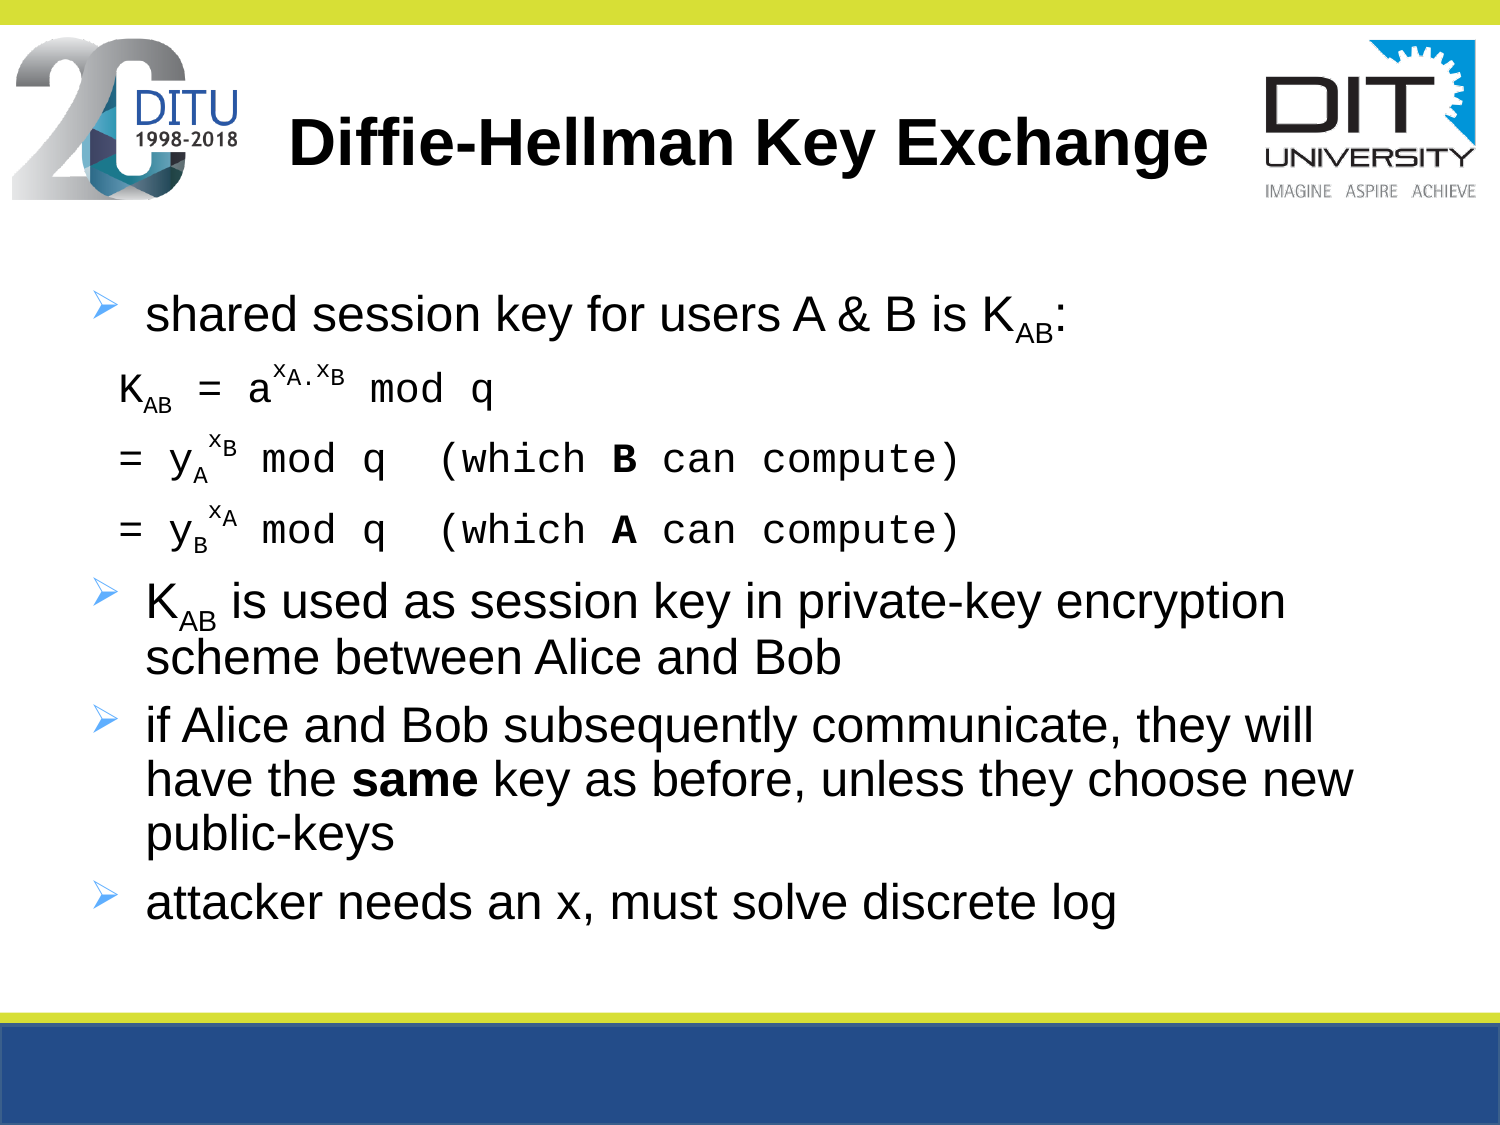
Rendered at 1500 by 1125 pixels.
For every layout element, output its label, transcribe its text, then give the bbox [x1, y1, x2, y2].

text_box Diffie-Hellman Key Exchange [74, 45, 1425, 233]
picture [1262, 37, 1478, 200]
text_box shared session key for users A & B is KAB: KAB = axA.xB mod q = yAxB mod q (which B can compute) = yBxA mod q (which A can compute) KAB is used as session key in private-key encryption scheme between Alice and Bob if Alice and Bob subsequently communicate, they will have the same key as before, unless they choose new public-keys attacker needs an x, must solve discrete log [74, 274, 1425, 1038]
picture [12, 37, 237, 200]
